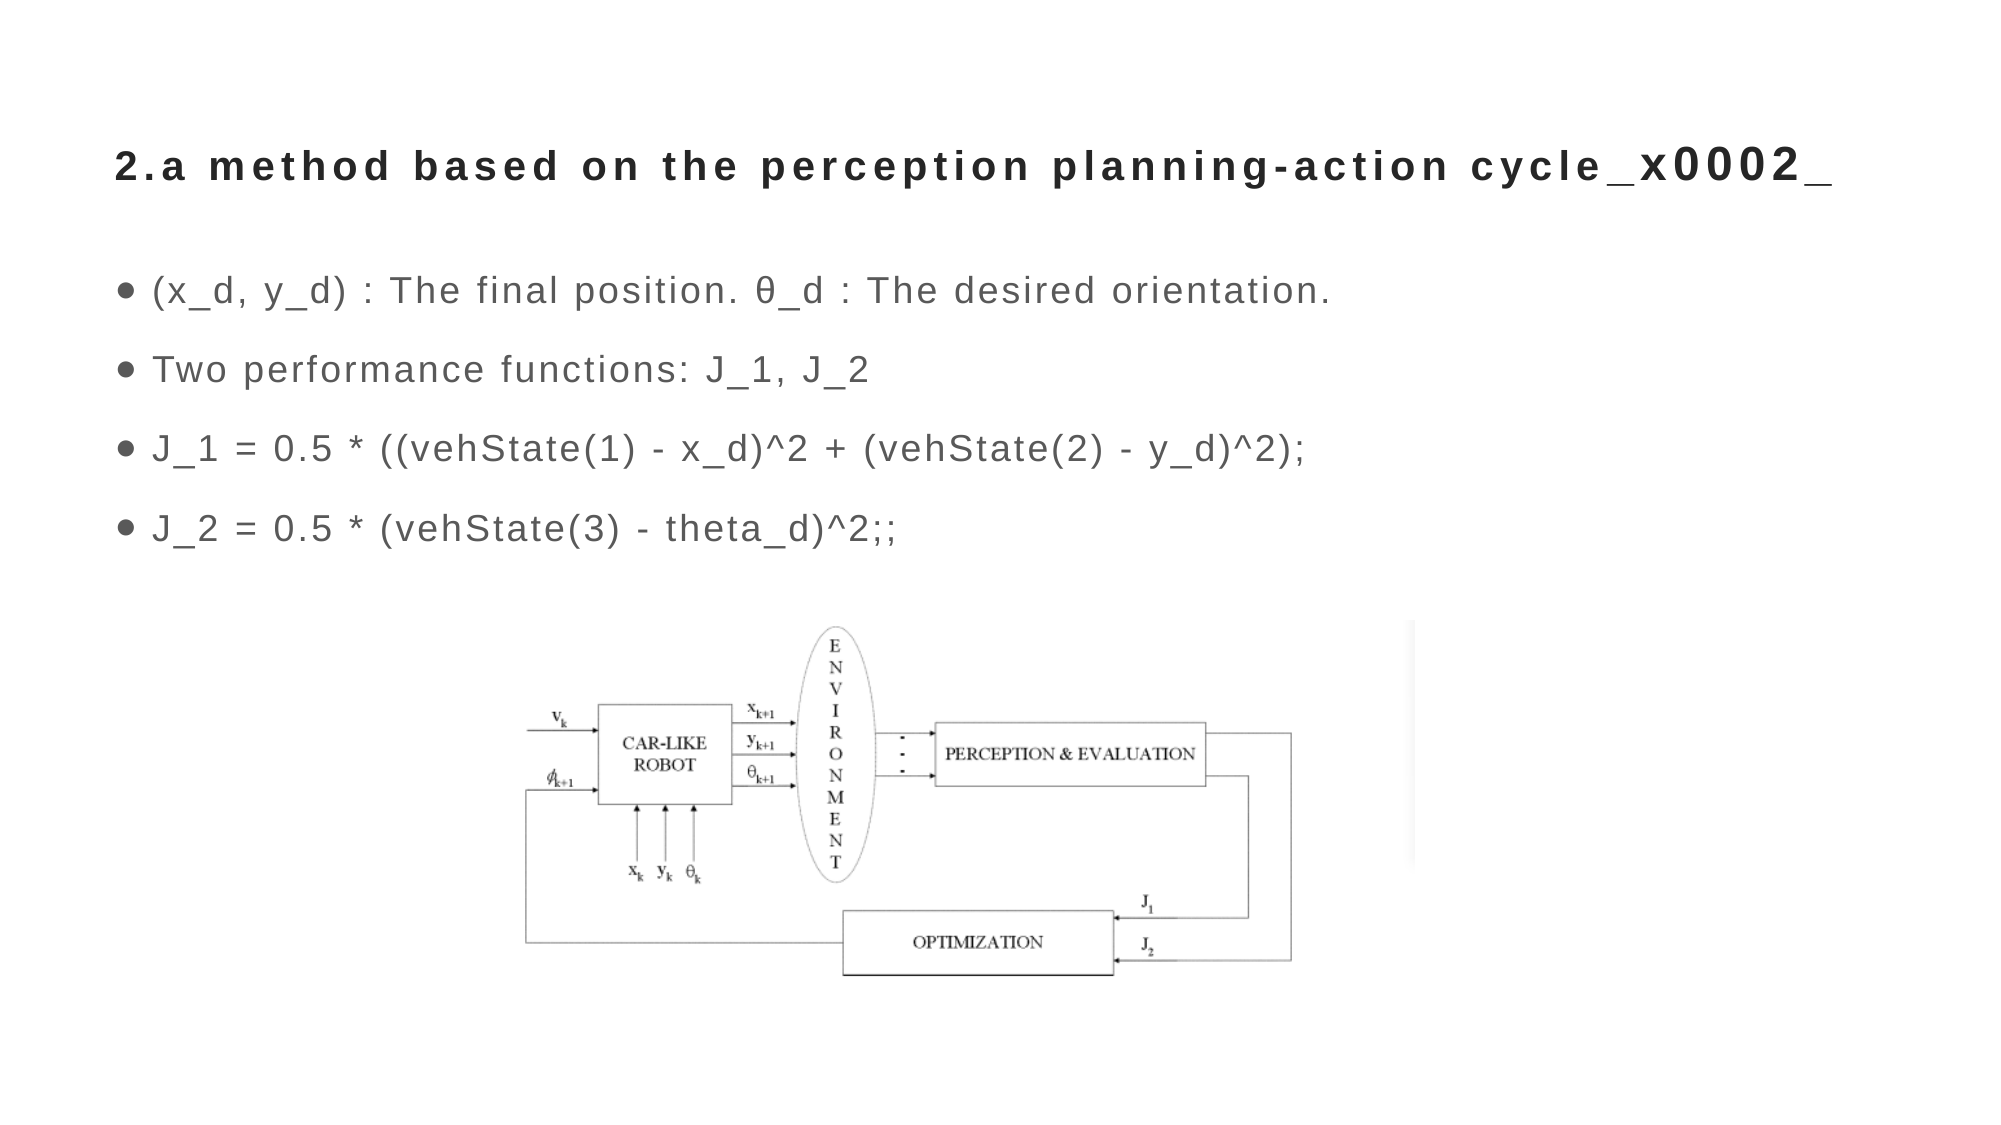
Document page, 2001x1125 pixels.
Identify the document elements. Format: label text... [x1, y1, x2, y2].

picture [435, 620, 1415, 1003]
list (x_d, y_d) : The final position. θ_d : The desired orientation. Two performance functions: J_1, J_2 J_1 = 0.5 * ((vehState(1) - x_d)^2 + (vehState(2) - y_d)^2); J_2 = 0.5 * (vehState(3) - theta_d)^2;; [99, 244, 1900, 1026]
title 2.a method based on the perception planning-action cycle_x0002_ [99, 103, 1900, 219]
